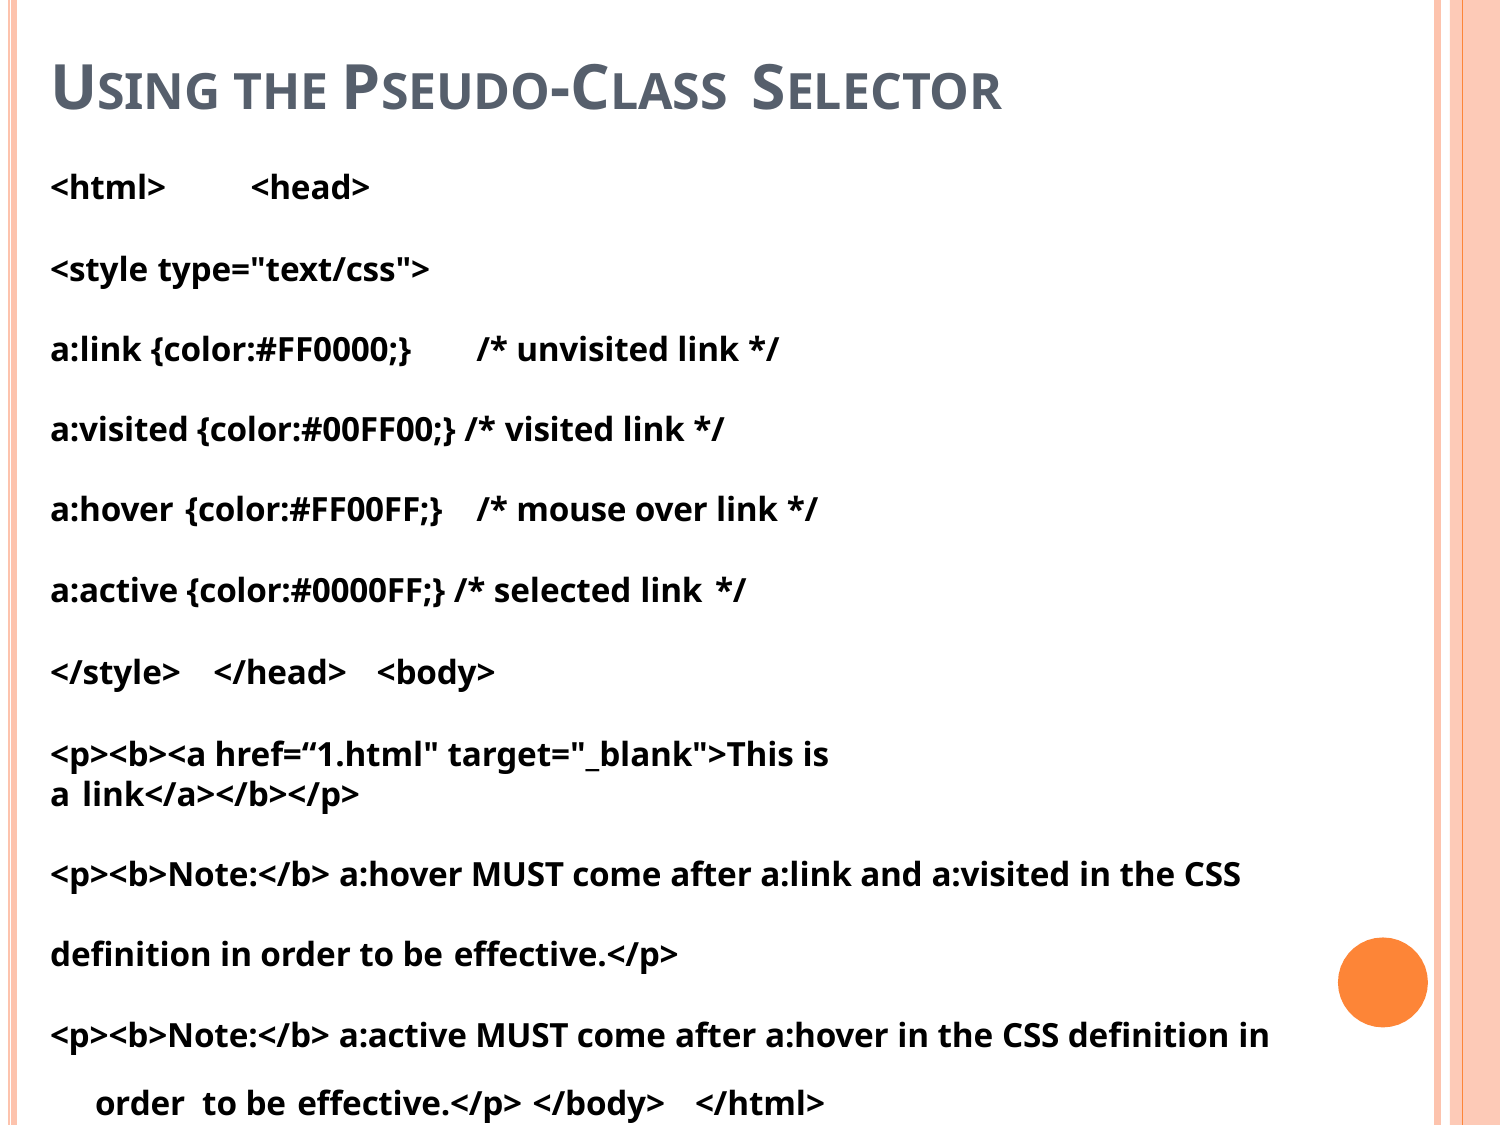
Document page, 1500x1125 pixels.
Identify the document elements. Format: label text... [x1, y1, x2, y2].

title USING THE PSEUDO-CLASS SELECTOR [48, 44, 1181, 163]
text_box <html> <head> <style type="text/css"> a:link {color:#FF0000;} /* unvisited link */ a:visited {color:#00FF00;} /* visited link */ a:hover {color:#FF00FF;} /* mouse over link */ a:active {color:#0000FF;} /* selected link */ </style> </head> <body> <p><b><a href=“1.html" target="_blank">This is a link</a></b></p> <p><b>Note:</b> a:hover MUST come after a:link and a:visited in the CSS definition in order to be effective.</p> <p><b>Note:</b> a:active MUST come after a:hover in the CSS definition in order to be effective.</p> </body> </html> [48, 163, 1350, 1122]
